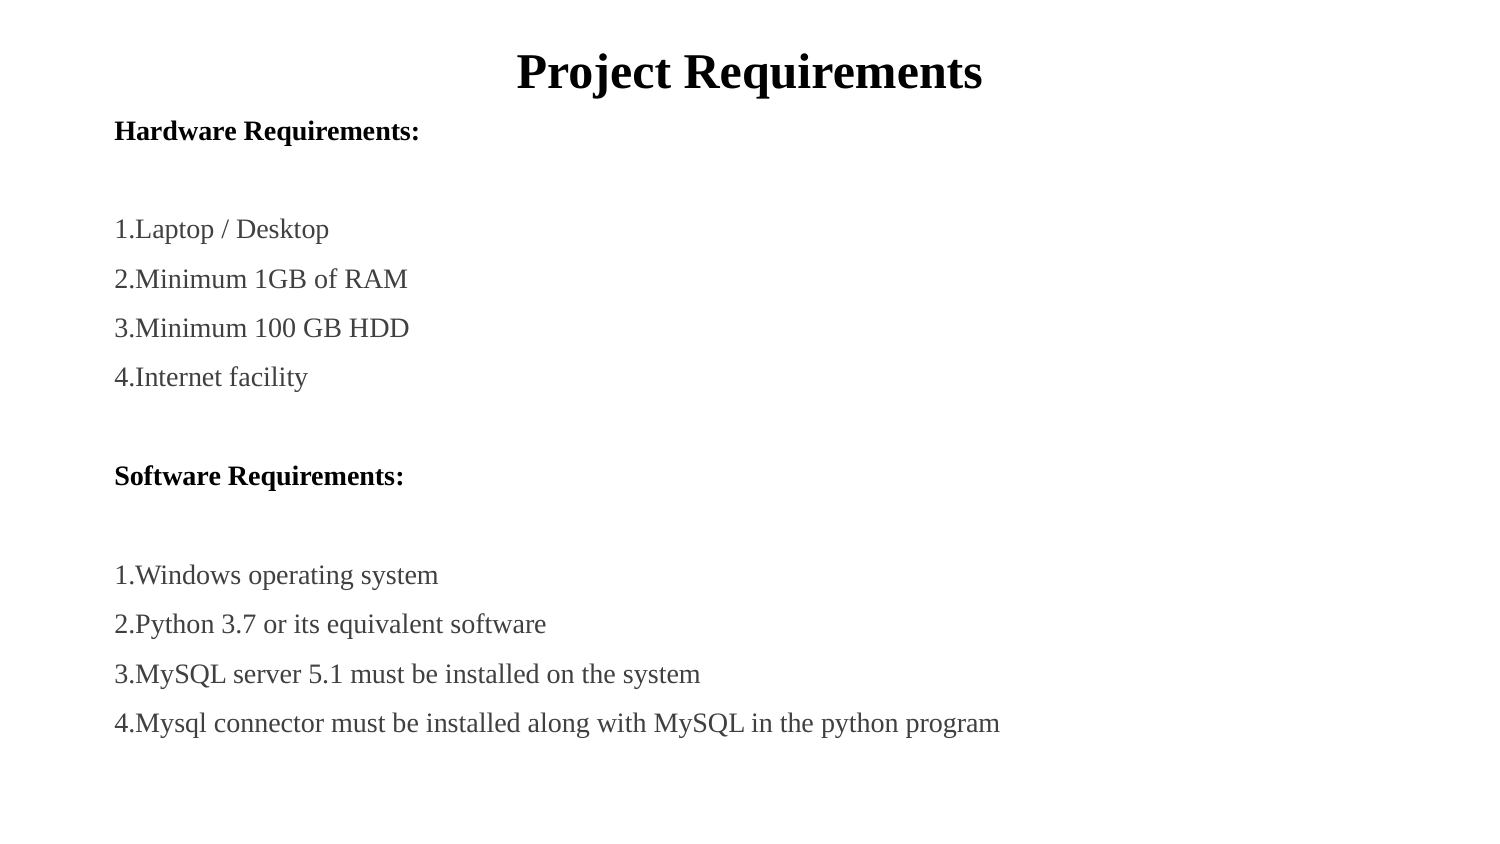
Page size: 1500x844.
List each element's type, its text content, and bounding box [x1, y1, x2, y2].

title Project Requirements [102, 29, 1398, 107]
list Hardware Requirements: 1.Laptop / Desktop 2.Minimum 1GB of RAM 3.Minimum 100 GB HDD 4.Internet facility Software Requirements: 1.Windows operating system 2.Python 3.7 or its equivalent software 3.MySQL server 5.1 must be installed on the system 4.Mysql connector must be installed along with MySQL in the python program [102, 107, 1398, 814]
